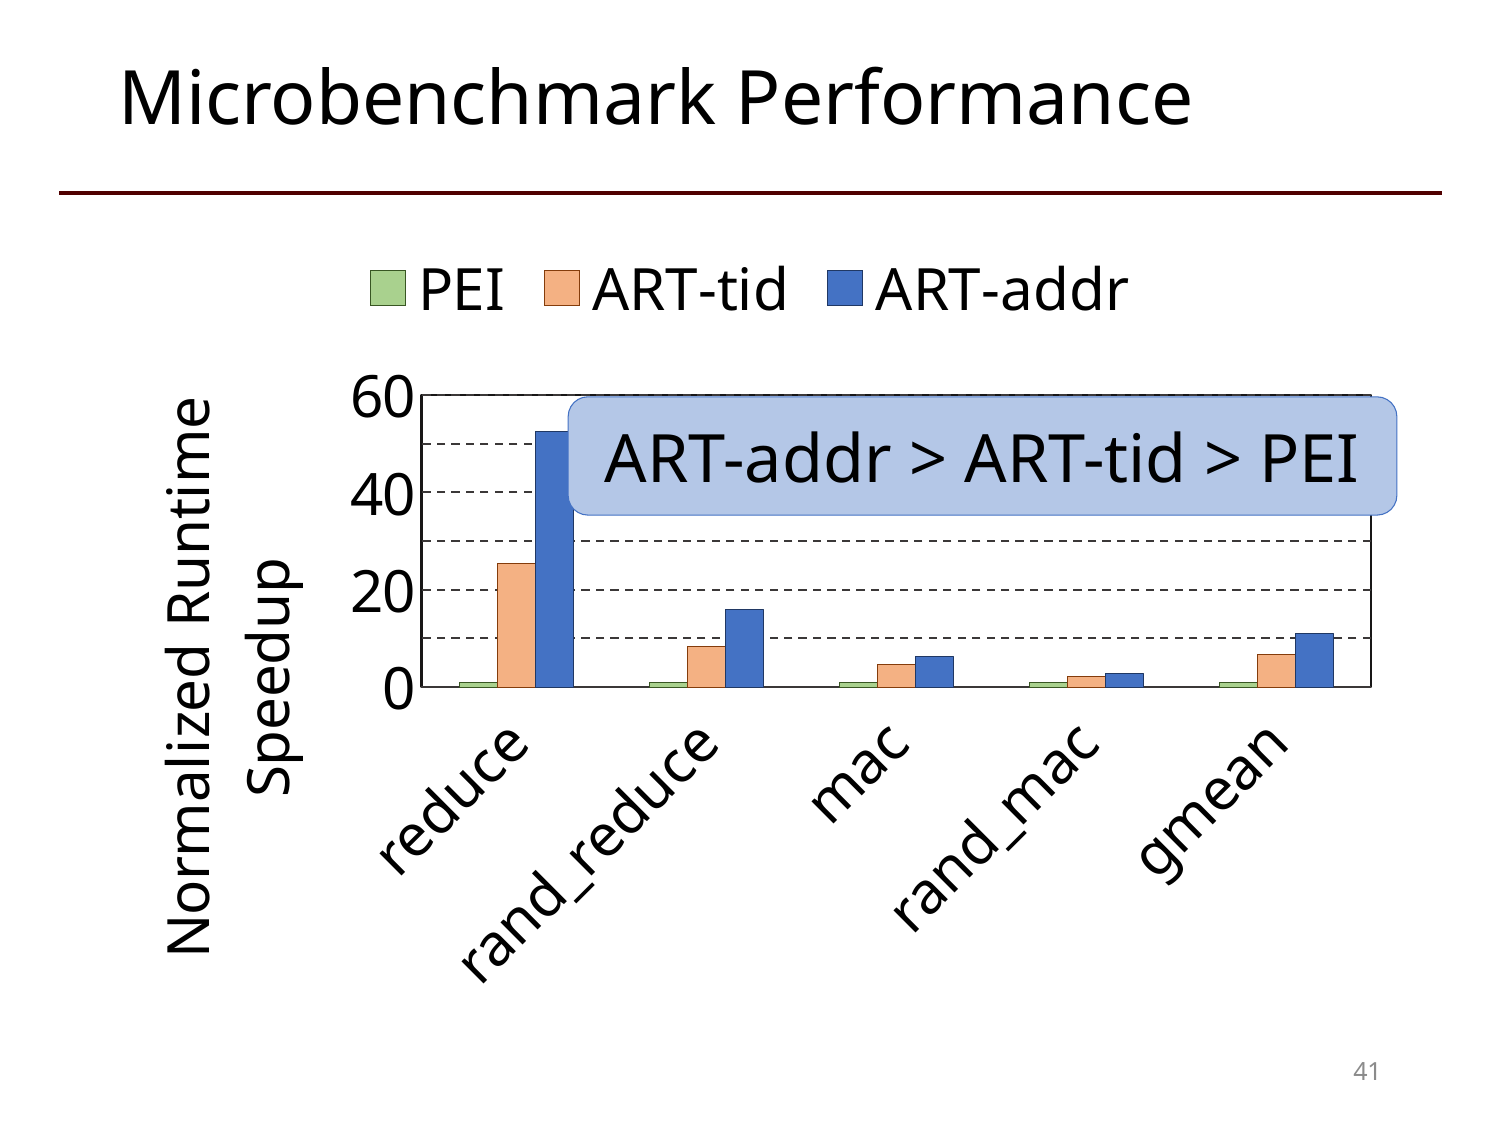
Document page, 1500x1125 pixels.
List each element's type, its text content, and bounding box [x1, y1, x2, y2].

slide_number 41 [1059, 1042, 1397, 1103]
title Microbenchmark Performance [103, 33, 1397, 168]
chart [103, 225, 1397, 1016]
